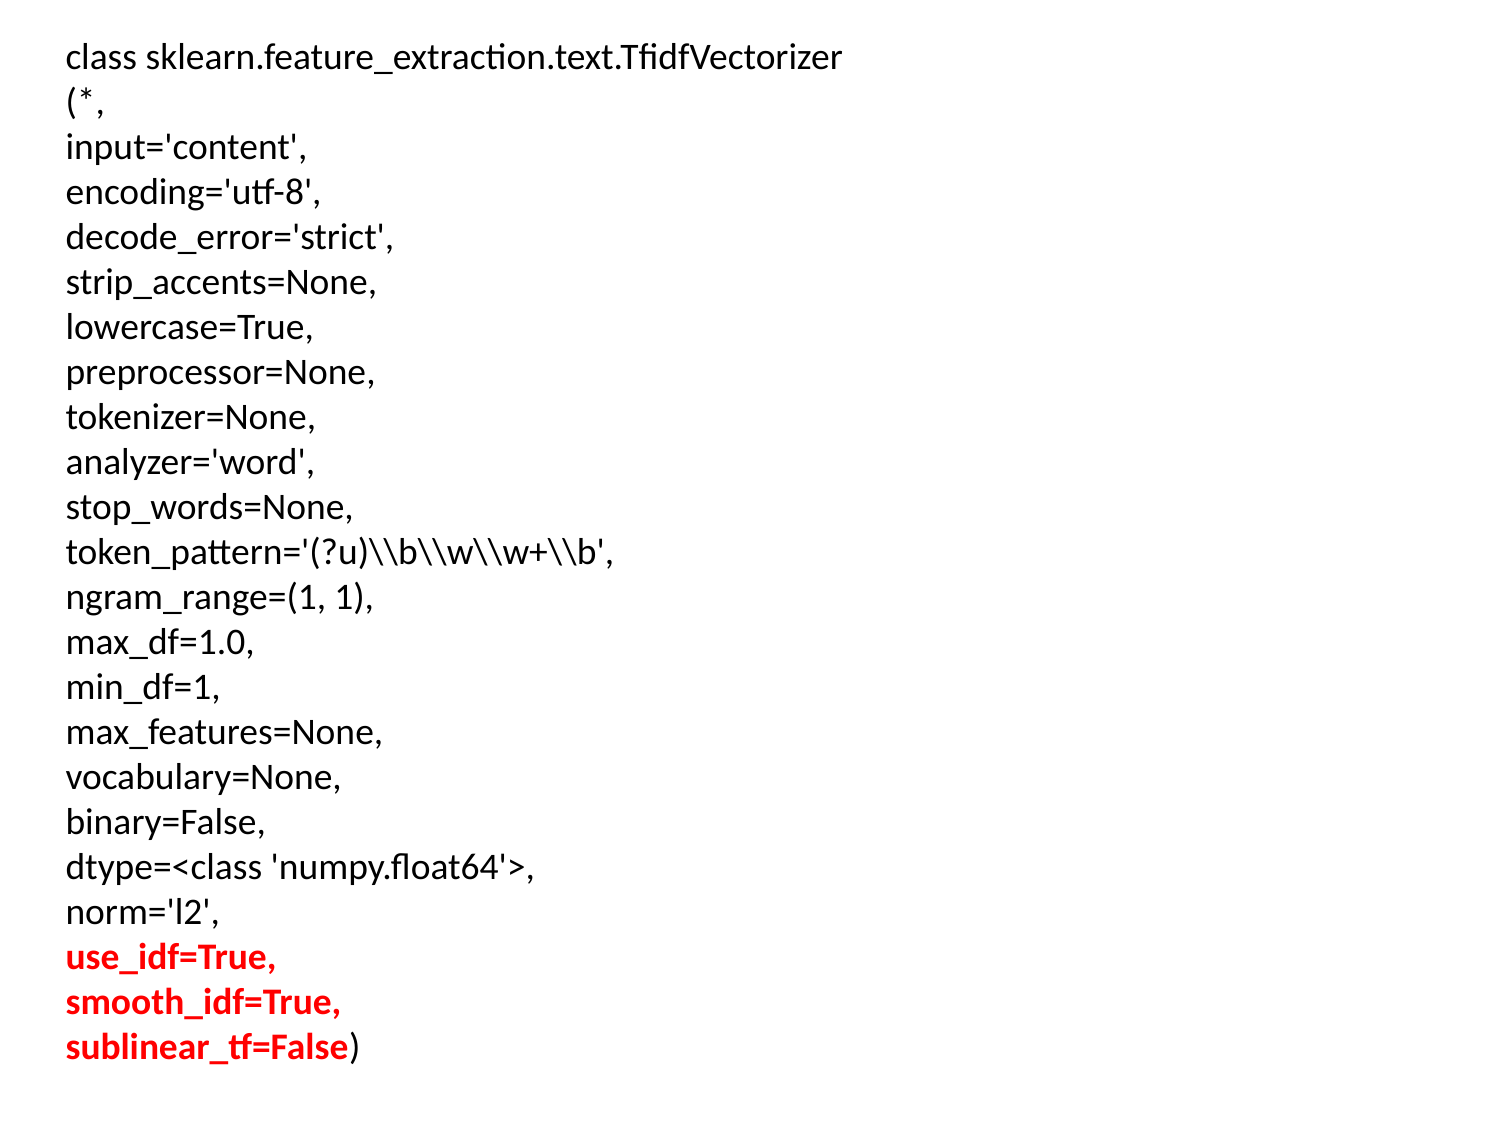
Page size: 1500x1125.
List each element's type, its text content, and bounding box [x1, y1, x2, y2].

text_box class sklearn.feature_extraction.text.TfidfVectorizer (*, input='content', encoding='utf-8', decode_error='strict', strip_accents=None, lowercase=True, preprocessor=None, tokenizer=None, analyzer='word', stop_words=None, token_pattern='(?u)\\b\\w\\w+\\b', ngram_range=(1, 1), max_df=1.0, min_df=1, max_features=None, vocabulary=None, binary=False, dtype=<class 'numpy.float64'>, norm='l2', use_idf=True, smooth_idf=True, sublinear_tf=False) [50, 25, 1305, 1075]
